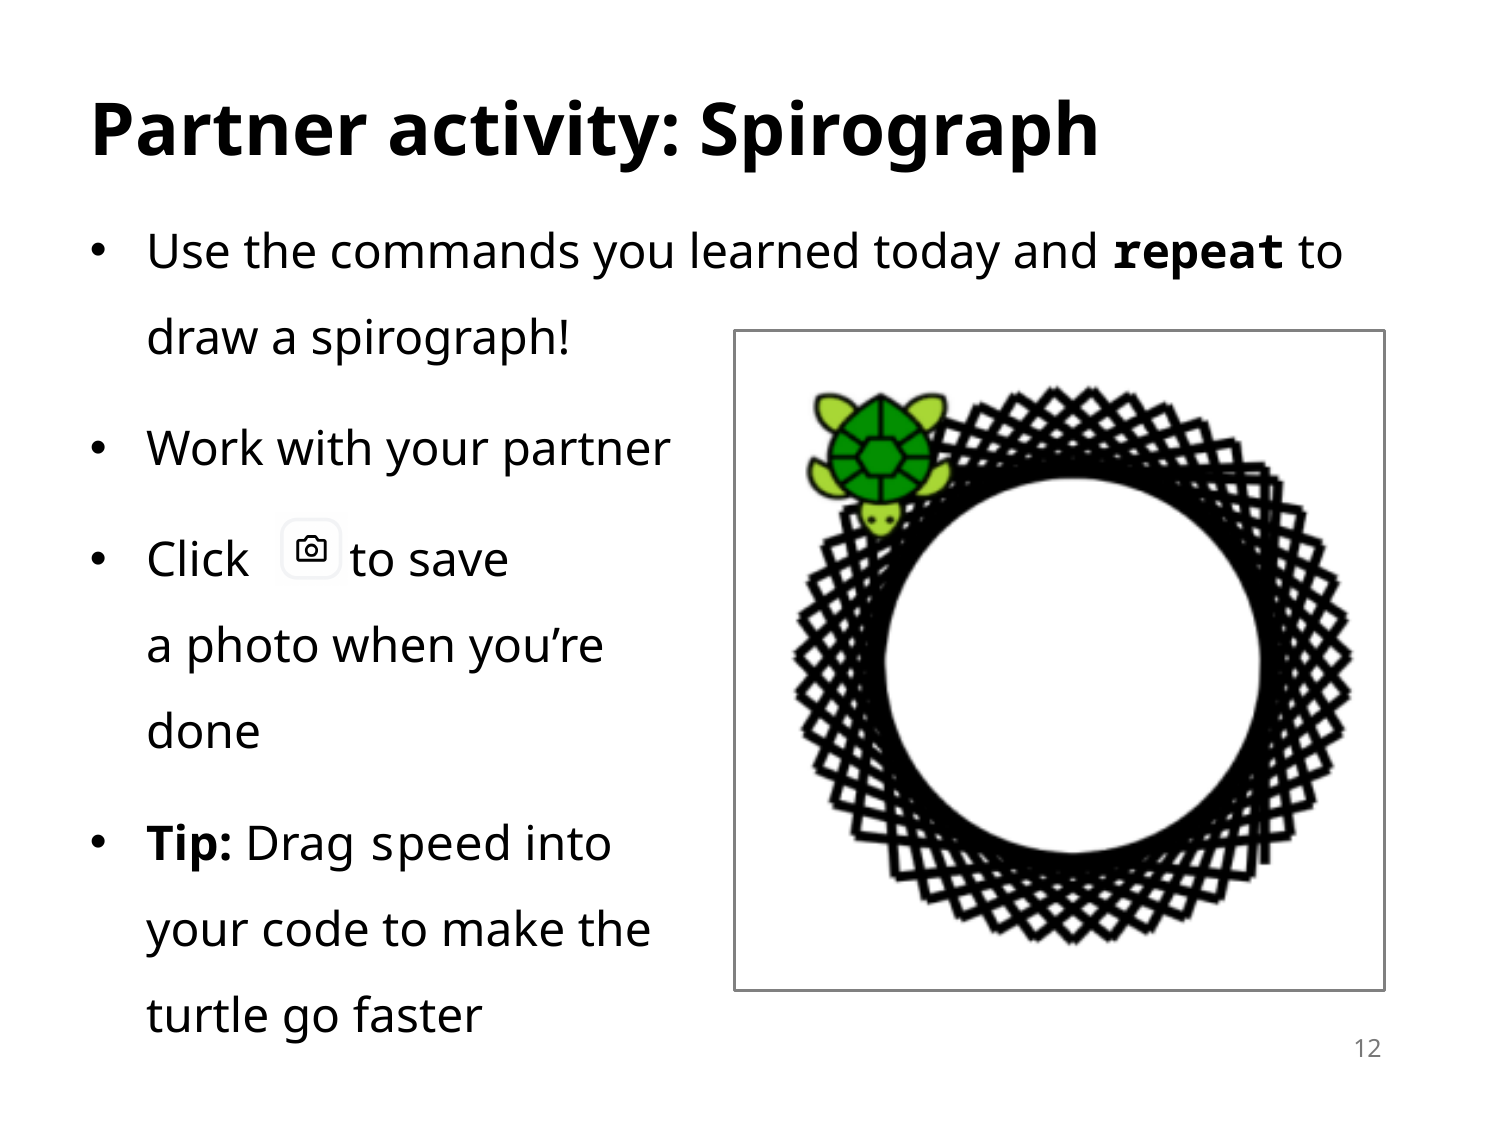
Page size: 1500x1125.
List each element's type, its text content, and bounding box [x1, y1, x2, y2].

picture [735, 331, 1384, 990]
picture [275, 512, 348, 586]
text_box Use the commands you learned today and repeat to draw a spirograph! Work with your partner Click to save a photo when you’re done Tip: Drag speed into your code to make the turtle go faster [74, 184, 1425, 1050]
slide_number 12 [1059, 1050, 1397, 1080]
text_box Partner activity: Spirograph [74, 74, 1425, 177]
